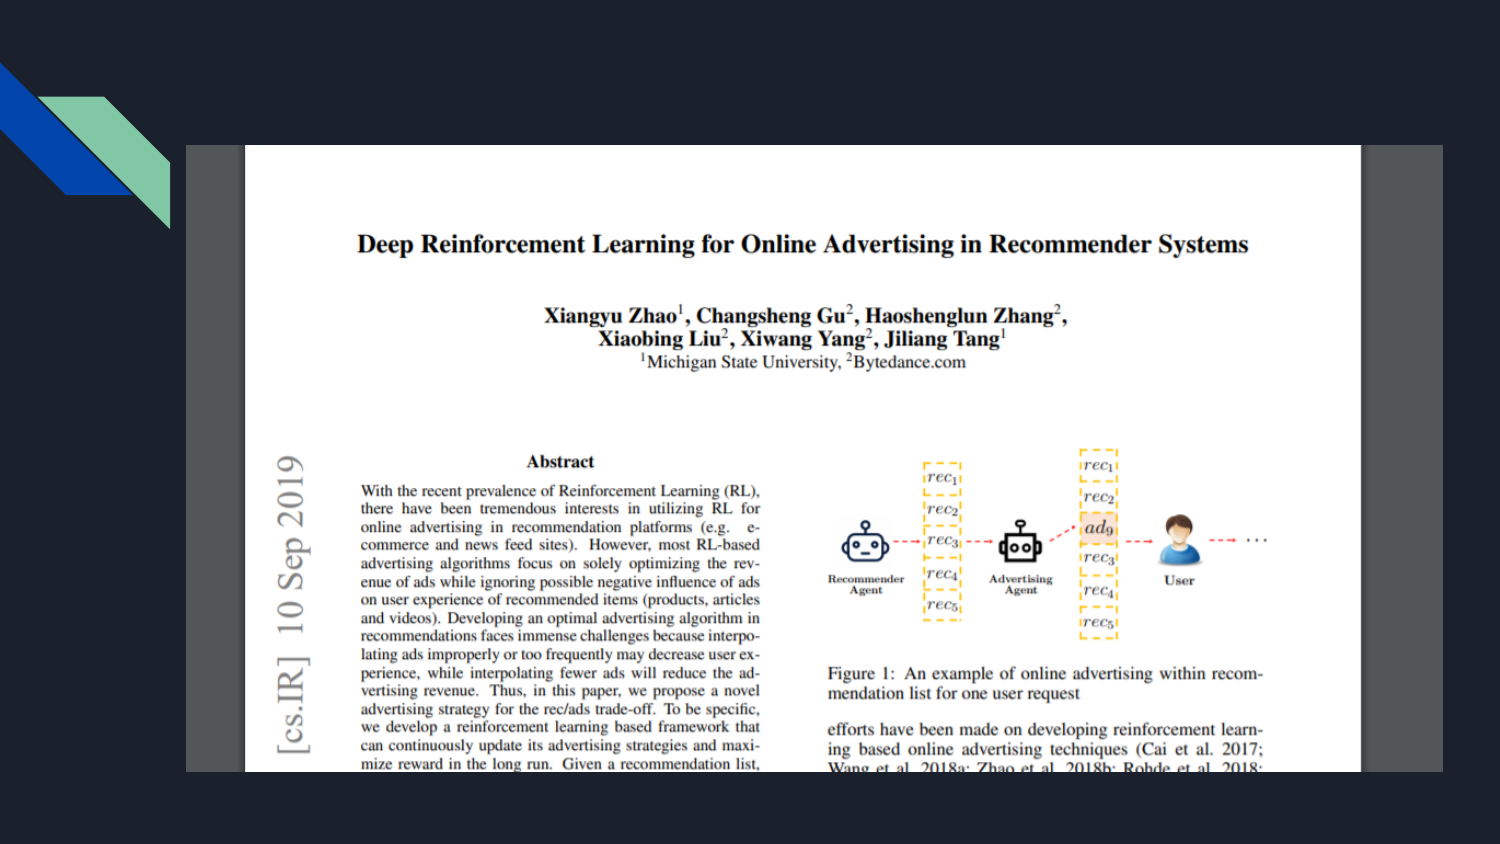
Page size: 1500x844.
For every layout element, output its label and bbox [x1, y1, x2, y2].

picture [186, 145, 1443, 772]
